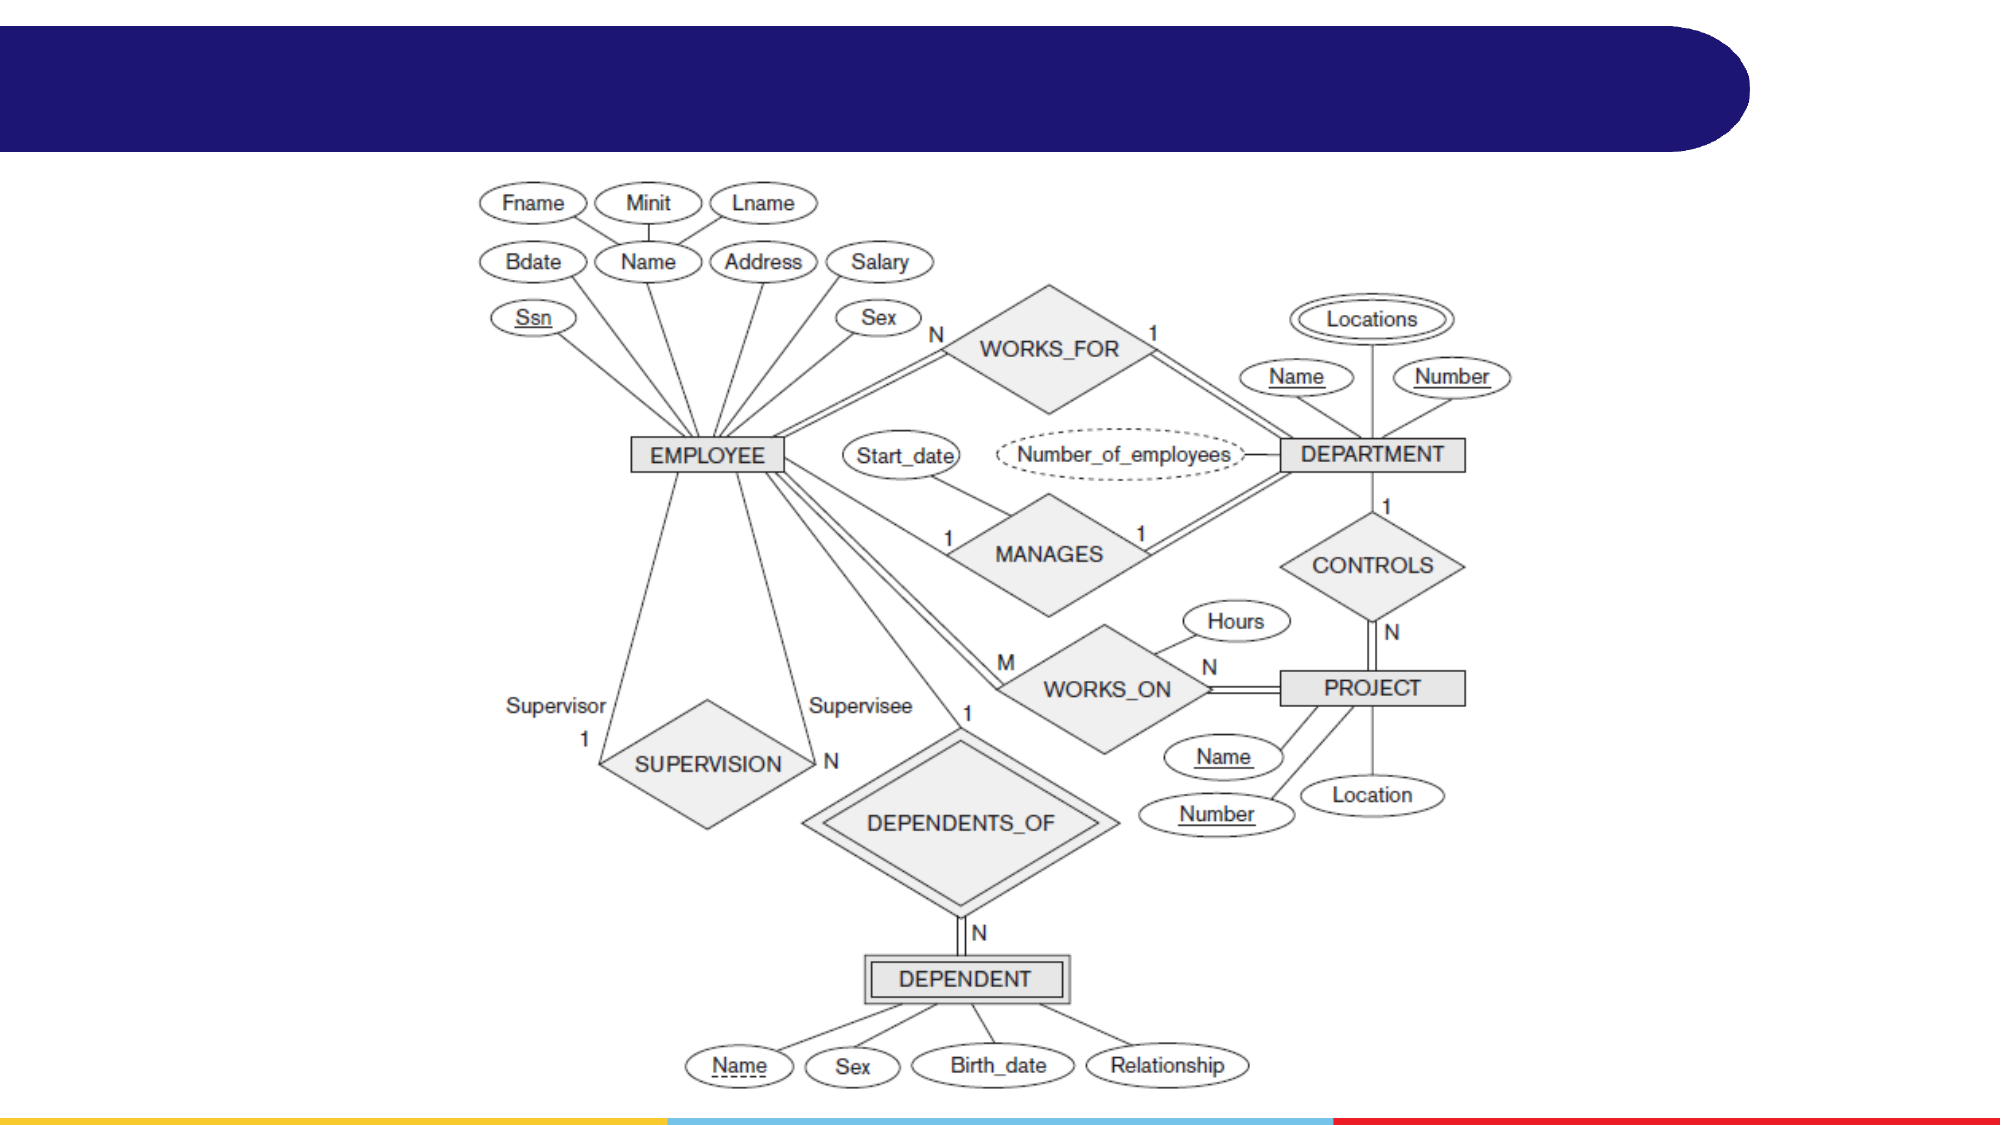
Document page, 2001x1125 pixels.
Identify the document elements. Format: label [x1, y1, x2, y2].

picture [0, 26, 1750, 152]
picture [0, 1118, 2000, 1125]
picture [467, 174, 1514, 1100]
